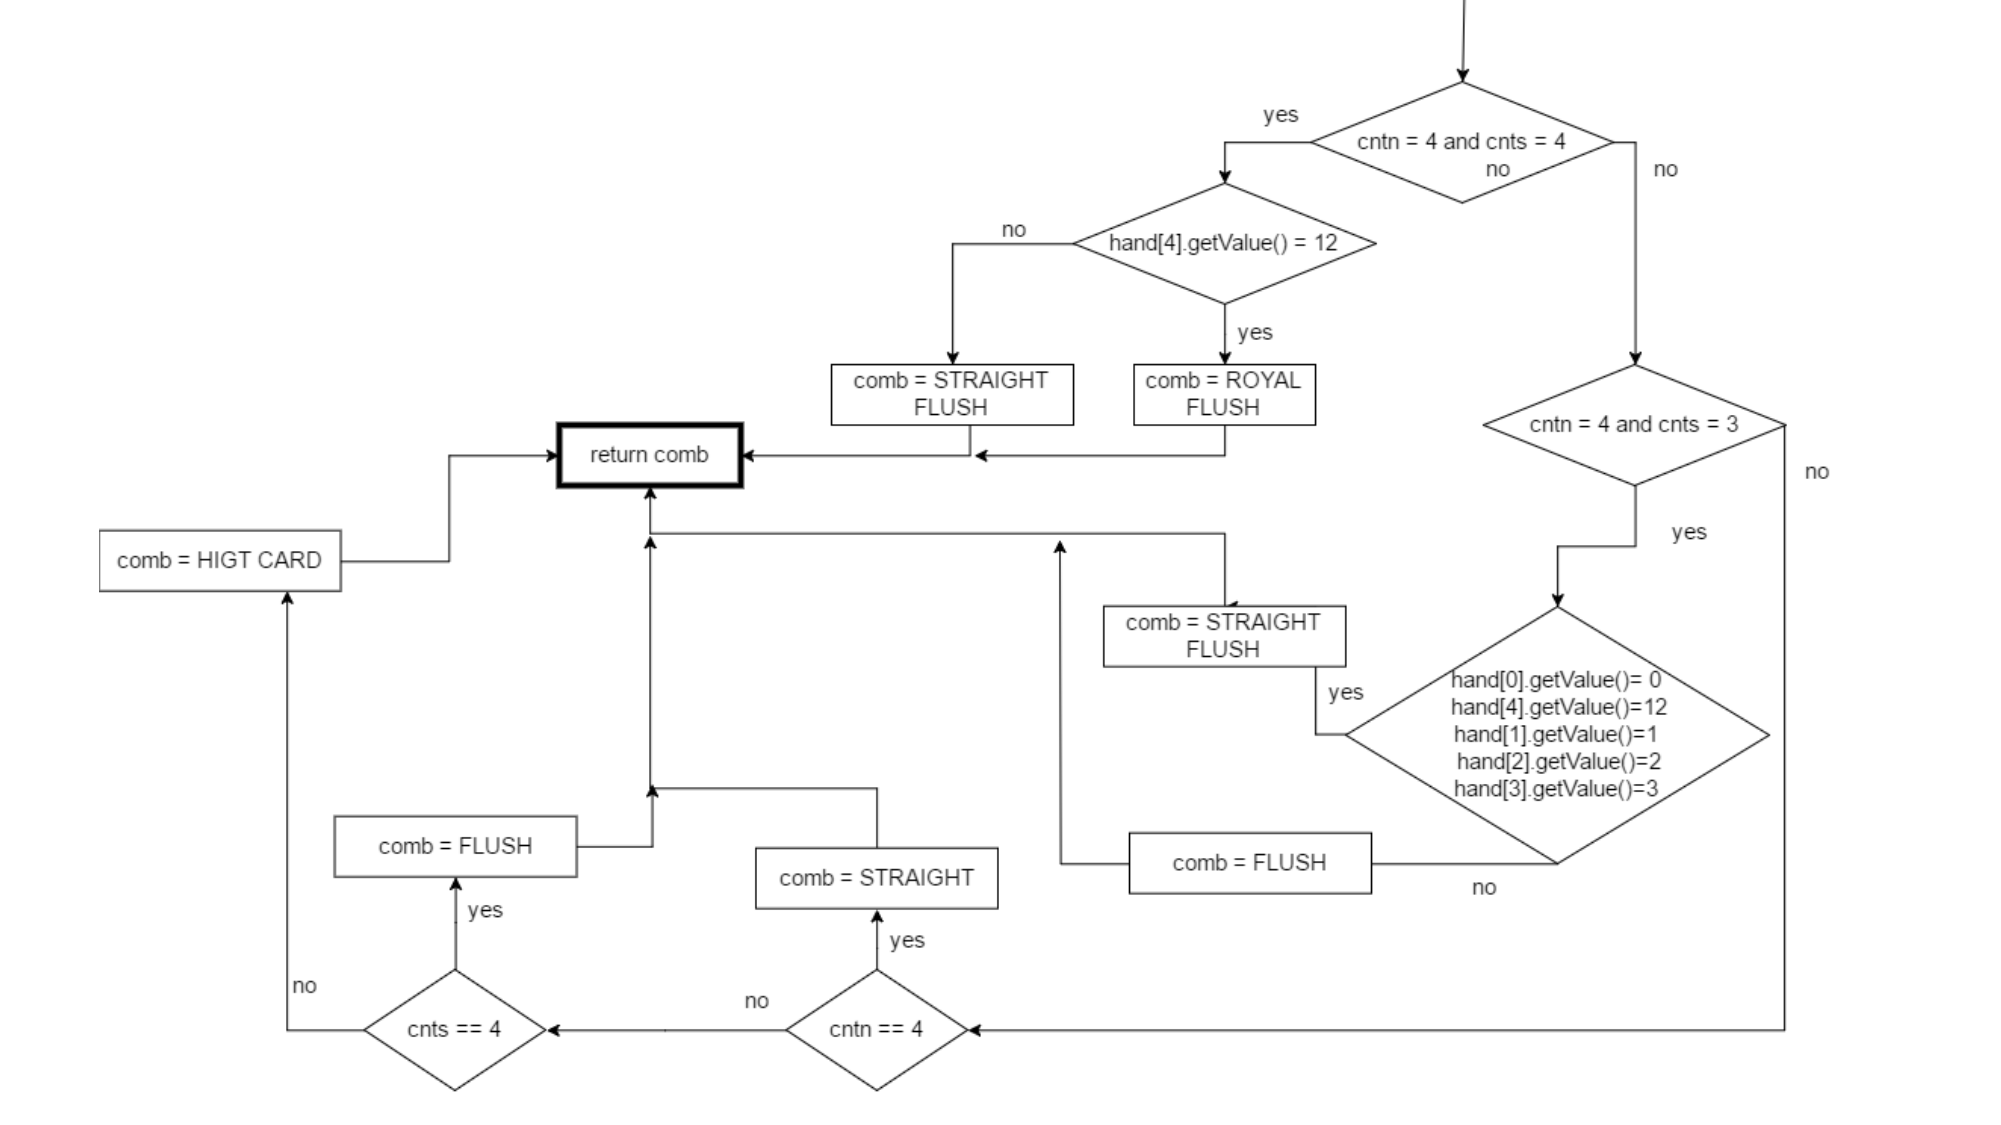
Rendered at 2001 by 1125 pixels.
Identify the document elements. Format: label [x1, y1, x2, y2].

list [99, 0, 1849, 1093]
